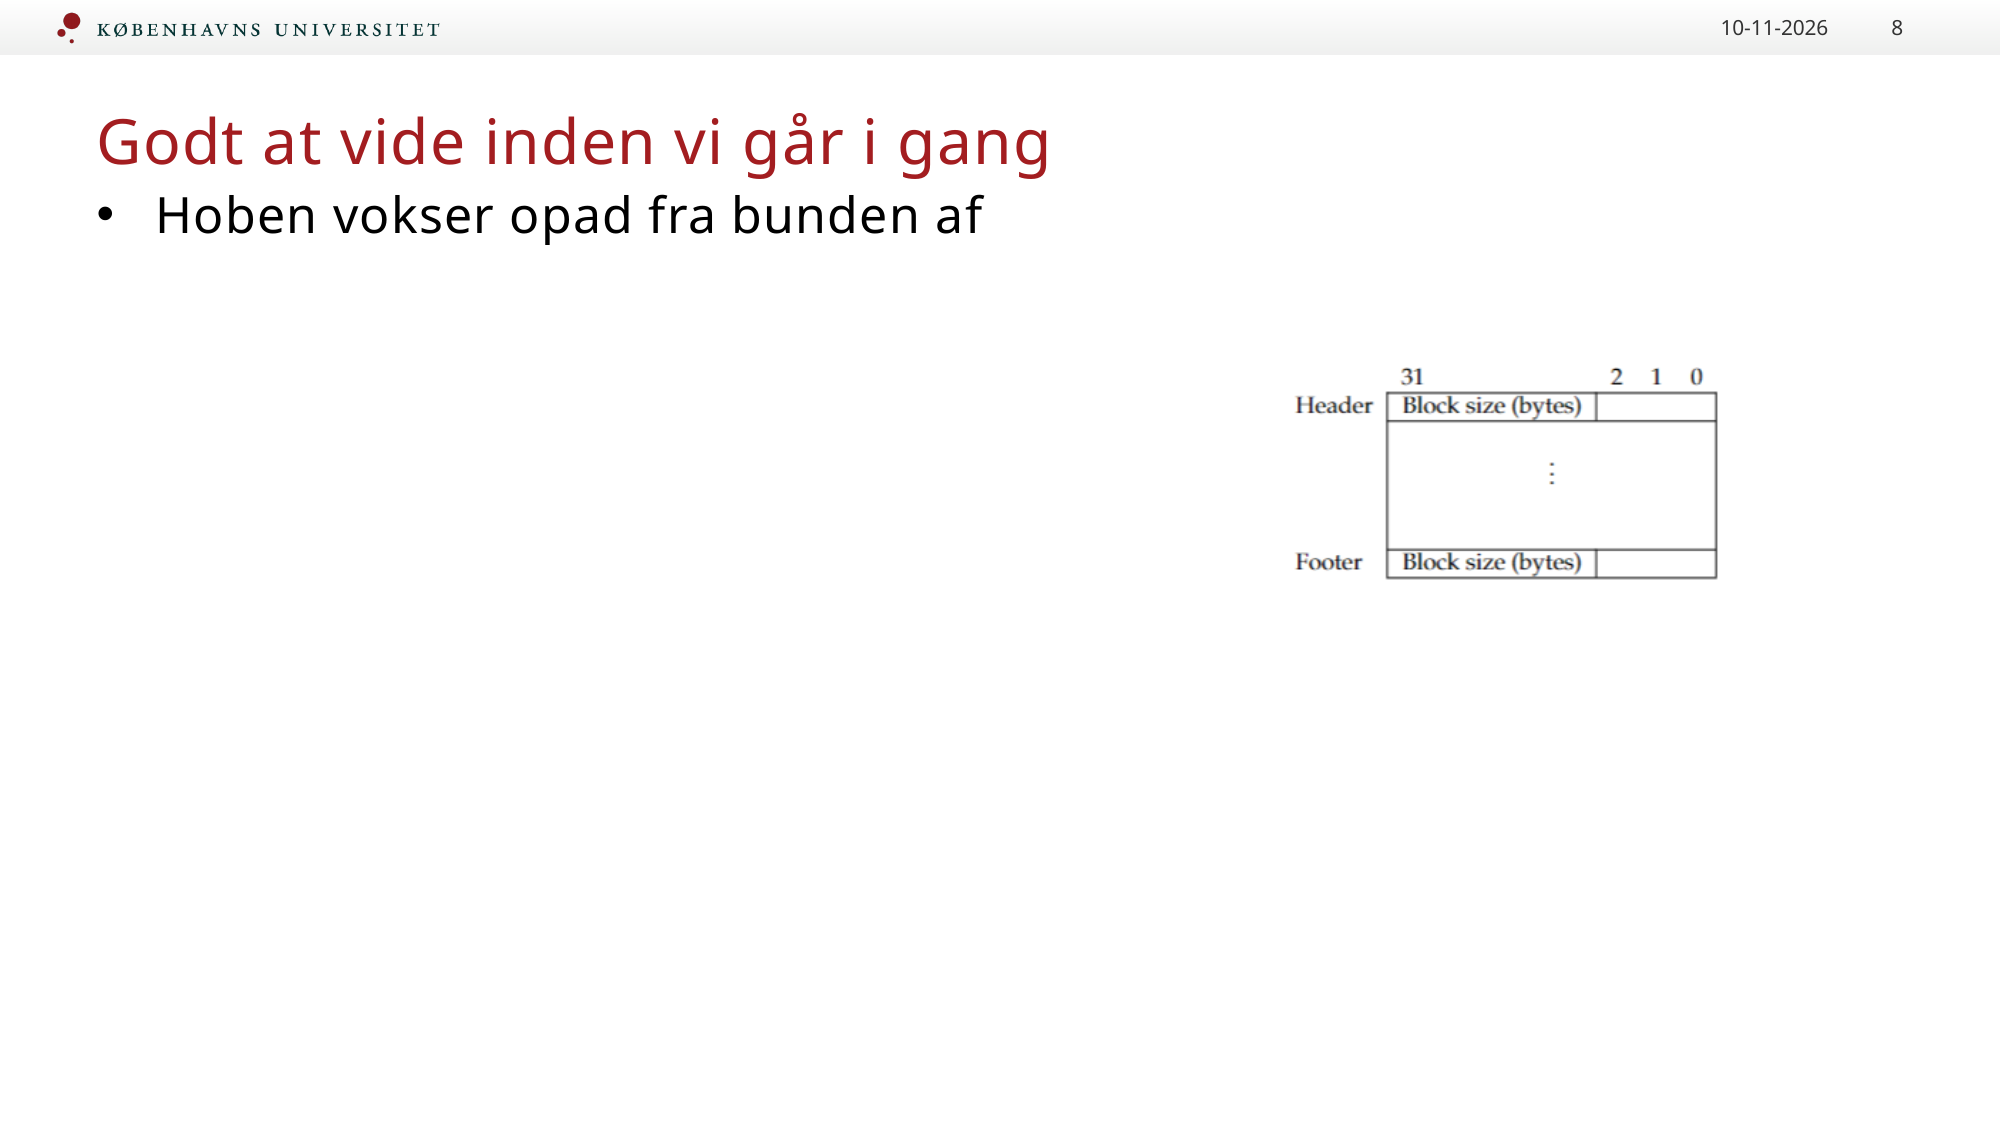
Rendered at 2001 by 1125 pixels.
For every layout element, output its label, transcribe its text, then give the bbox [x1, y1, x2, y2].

list Hoben vokser opad fra bunden af [96, 183, 1904, 950]
slide_number 8 [1840, 14, 1904, 43]
picture [1265, 342, 1803, 591]
picture [91, 15, 476, 42]
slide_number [1694, 14, 1829, 43]
title Godt at vide inden vi går i gang [96, 101, 1904, 183]
